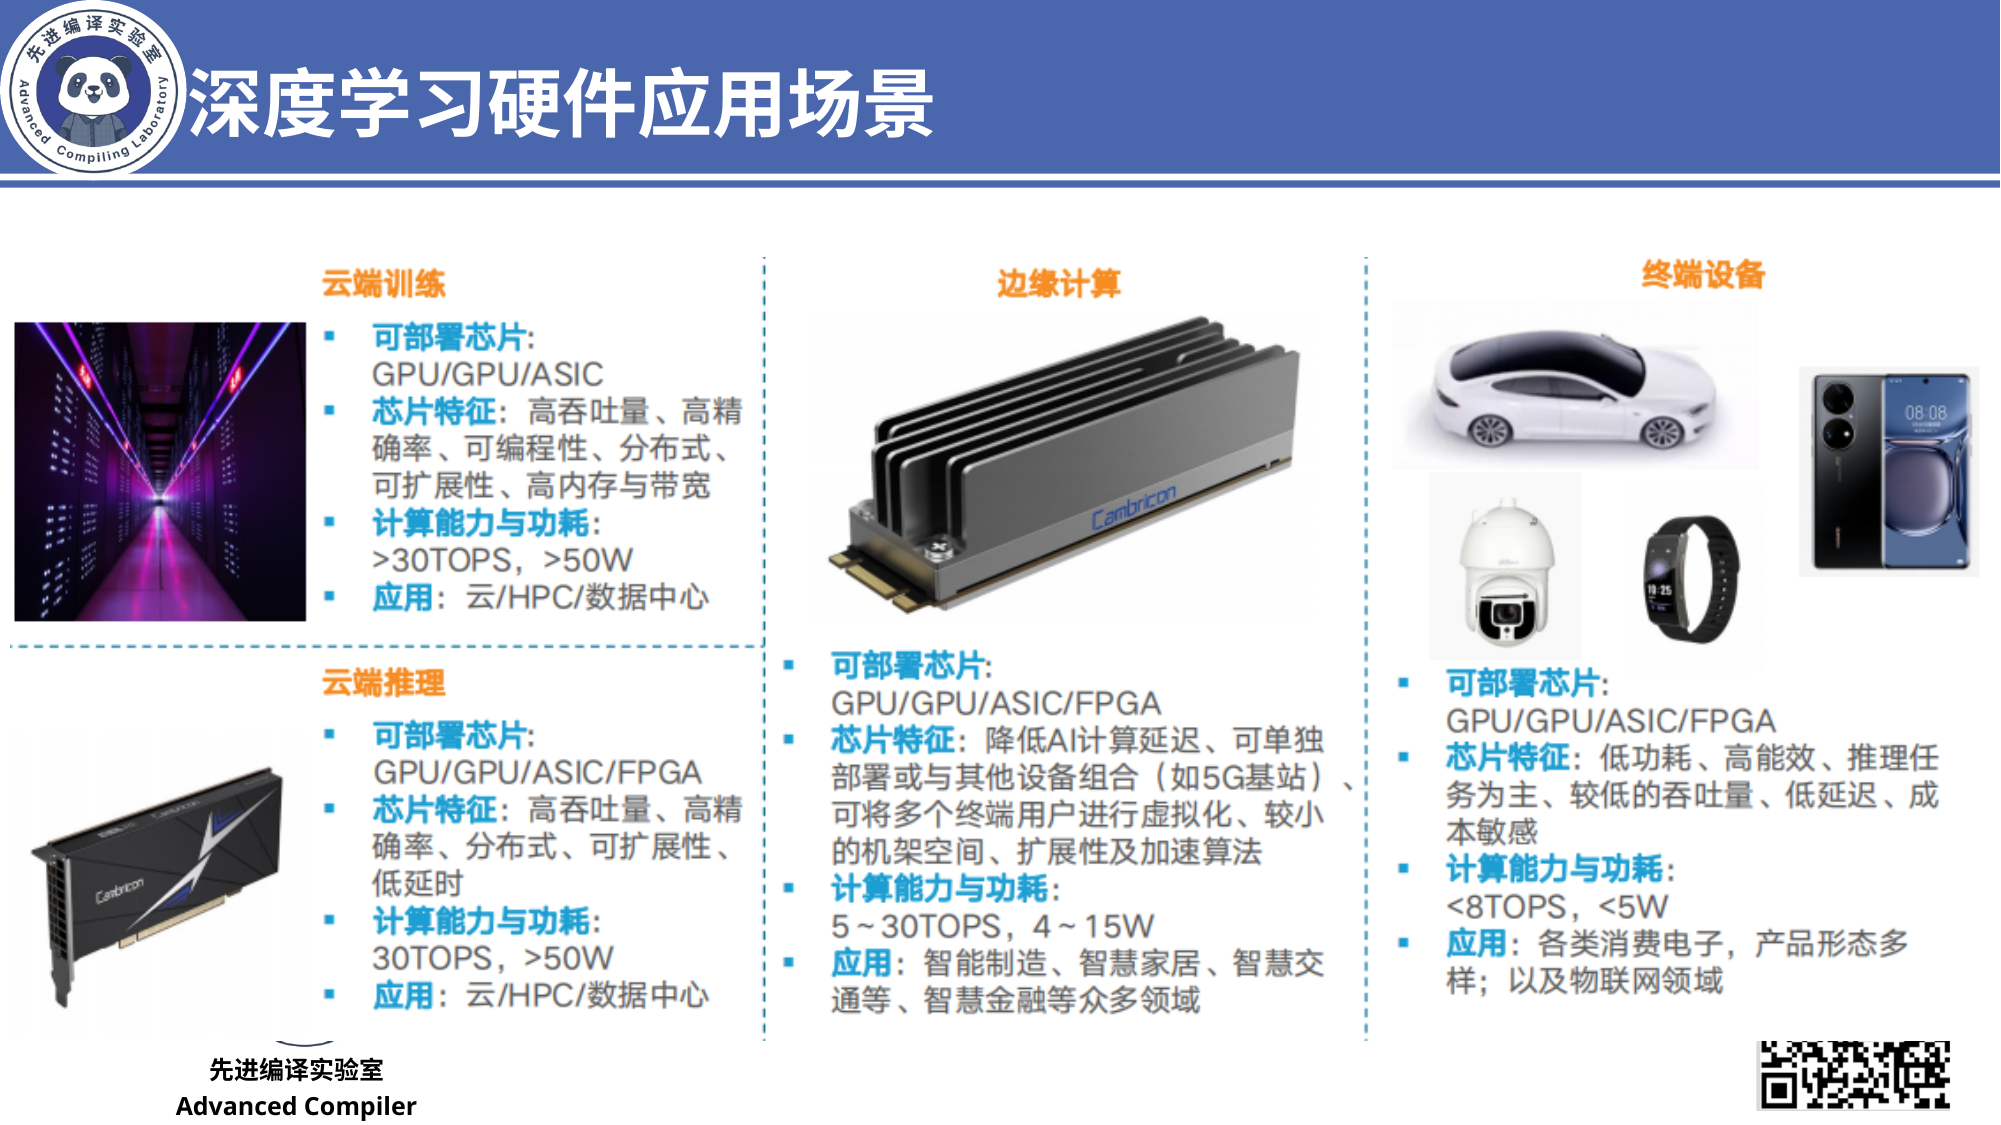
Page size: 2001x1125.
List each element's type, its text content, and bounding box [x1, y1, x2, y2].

text_box [0, 0, 73, 71]
picture [10, 257, 1987, 1111]
text_box [0, 0, 188, 182]
text_box [114, 0, 2000, 175]
text_box [0, 109, 56, 175]
text_box [0, 179, 2000, 189]
text_box 深度学习硬件应用场景 [173, 3, 1110, 154]
